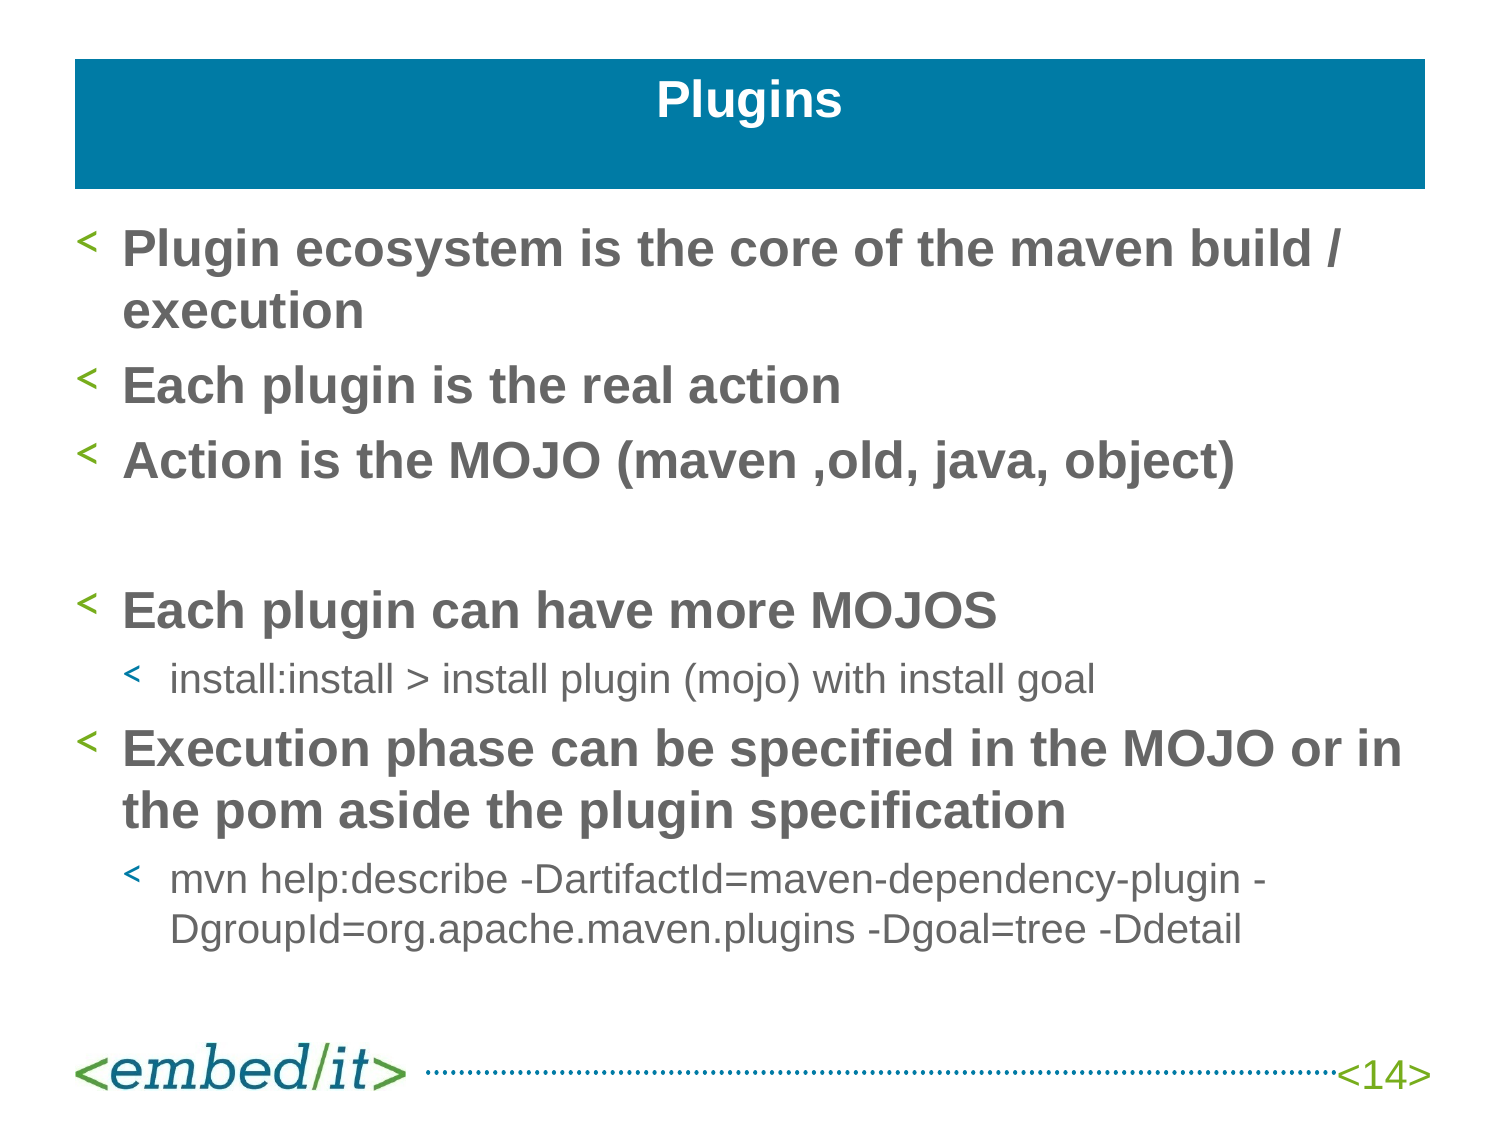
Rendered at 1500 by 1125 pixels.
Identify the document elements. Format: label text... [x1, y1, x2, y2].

list Plugin ecosystem is the core of the maven build / execution Each plugin is the real action Action is the MOJO (maven ,old, java, object) Each plugin can have more MOJOS install:install > install plugin (mojo) with install goal Execution phase can be specified in the MOJO or in the pom aside the plugin specification mvn help:describe -DartifactId=maven-dependency-plugin -DgroupId=org.apache.maven.plugins -Dgoal=tree -Ddetail [75, 206, 1425, 1016]
title Plugins [75, 59, 1425, 189]
slide_number <14> [1316, 1042, 1433, 1103]
picture [75, 1042, 406, 1091]
